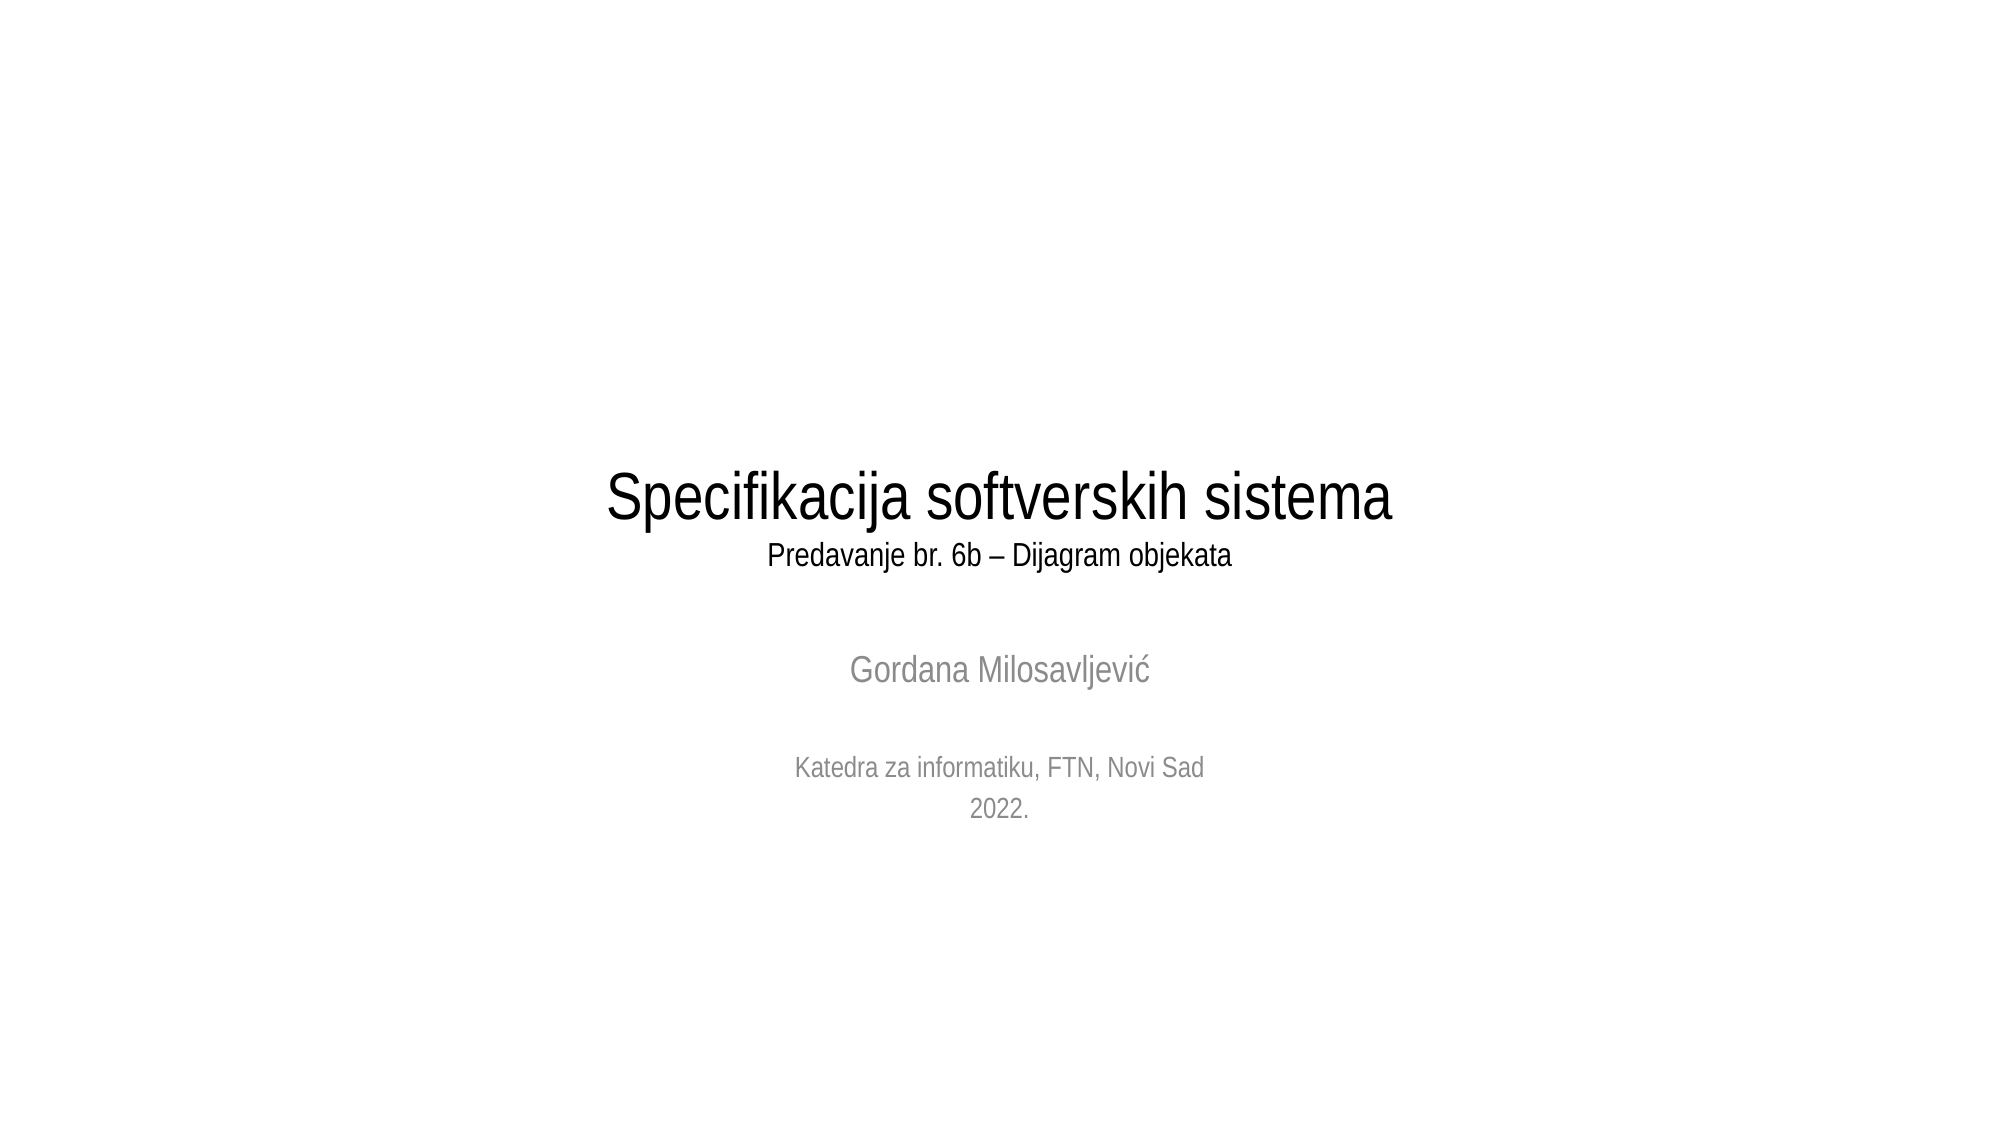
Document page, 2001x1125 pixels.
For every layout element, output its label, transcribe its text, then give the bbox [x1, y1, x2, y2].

title Specifikacija softverskih sistema Predavanje br. 6b – Dijagram objekata [362, 392, 1638, 634]
subtitle Gordana Milosavljević Katedra za informatiku, FTN, Novi Sad 2022. [300, 637, 1700, 925]
